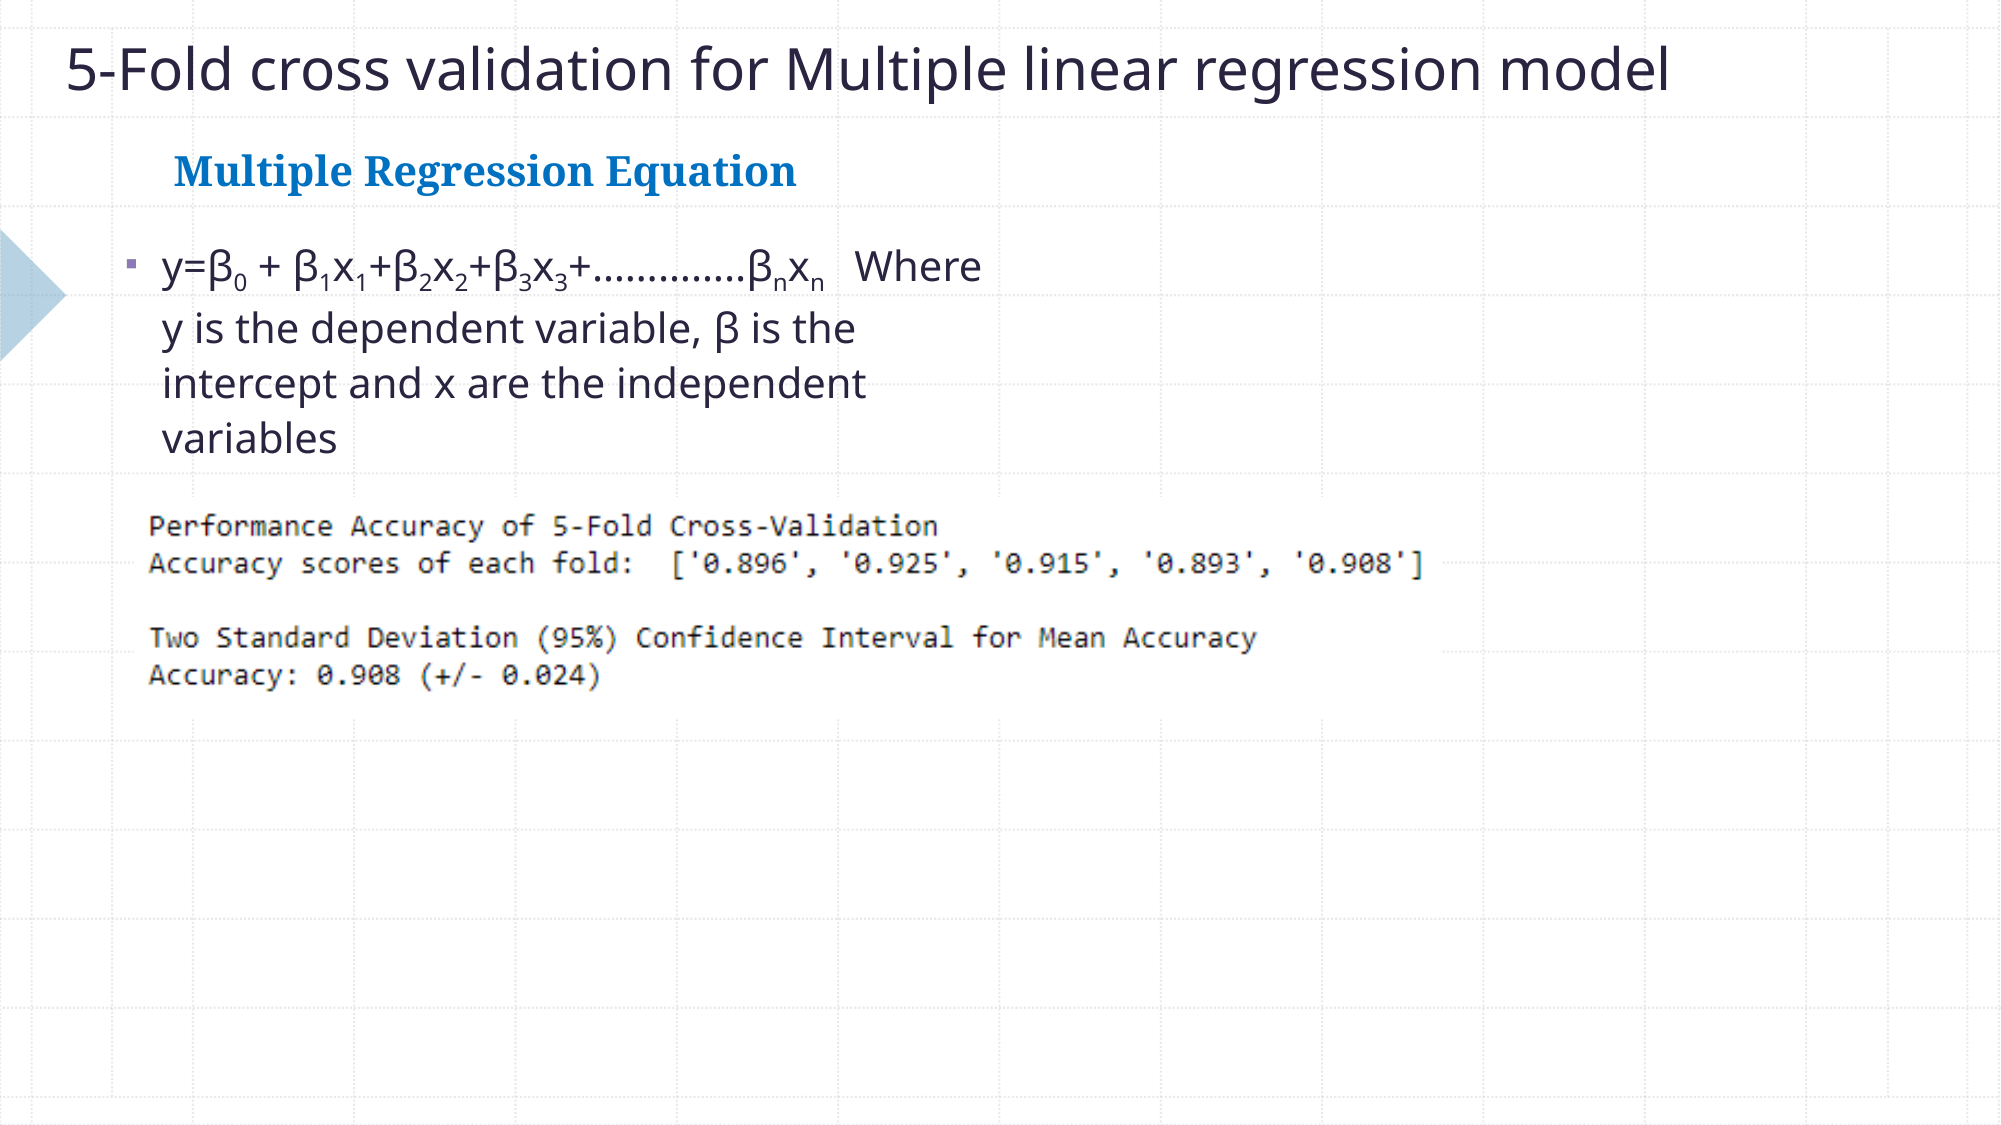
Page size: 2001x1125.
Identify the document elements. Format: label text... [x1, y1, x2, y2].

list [134, 497, 1441, 718]
text_box [84, 201, 1000, 785]
text_box Multiple Regression Equation [158, 112, 939, 201]
text_box y=β0 + β1x1+β2x2+β3x3+…………..βnxn Where y is the dependent variable, β is the intercept and x are the independent variables [109, 226, 1025, 810]
title 5-Fold cross validation for Multiple linear regression model [50, 19, 1950, 110]
